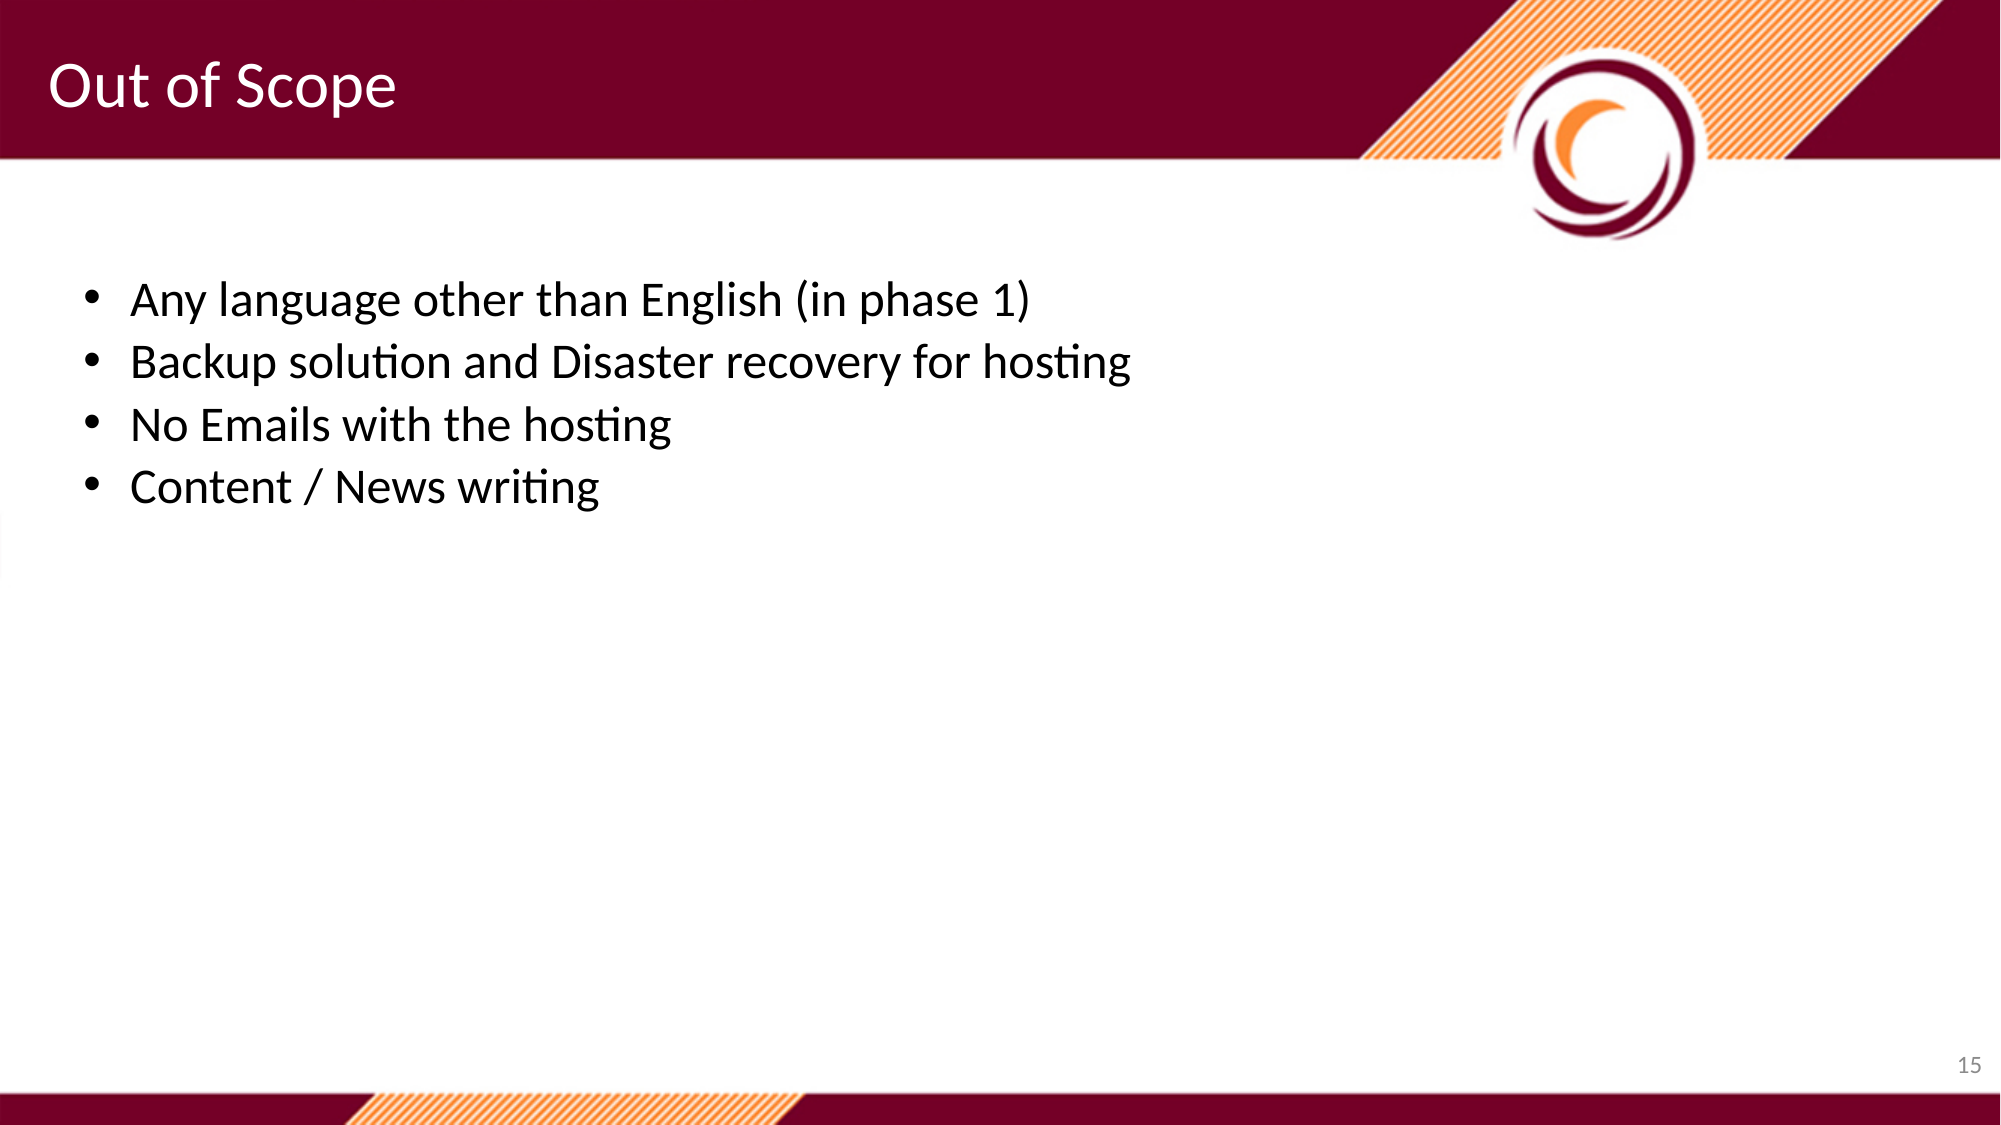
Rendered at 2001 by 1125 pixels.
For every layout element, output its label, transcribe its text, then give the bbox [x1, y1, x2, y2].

slide_number 15 [1547, 1033, 1998, 1094]
picture [0, 0, 2001, 1125]
text_box Out of Scope [34, 42, 1272, 125]
text_box Any language other than English (in phase 1) Backup solution and Disaster recovery for hosting No Emails with the hosting Content / News writing [68, 256, 1944, 521]
